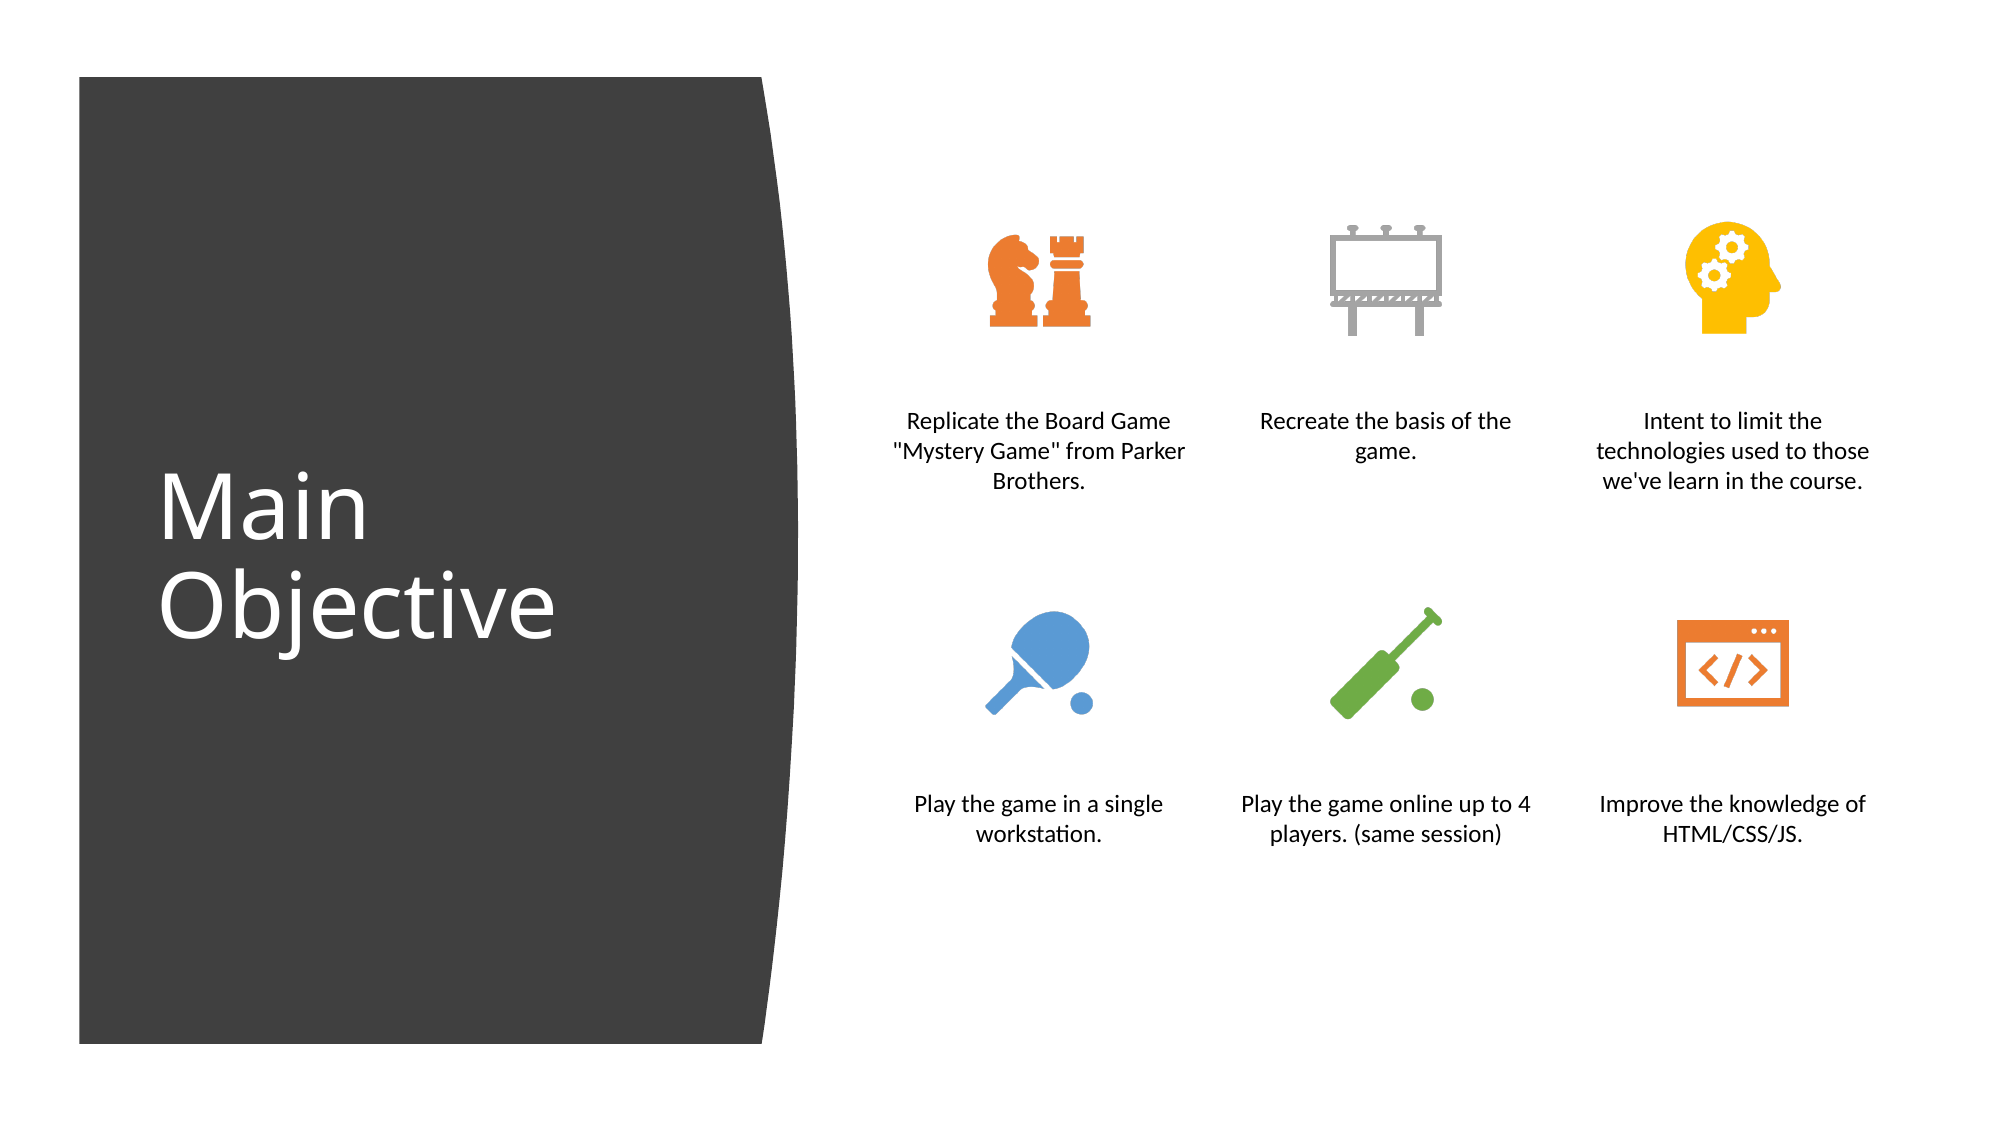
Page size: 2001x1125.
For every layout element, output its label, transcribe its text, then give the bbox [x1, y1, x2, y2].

title Main Objective [141, 166, 702, 953]
text_box [78, 76, 800, 1045]
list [852, 77, 1921, 1043]
